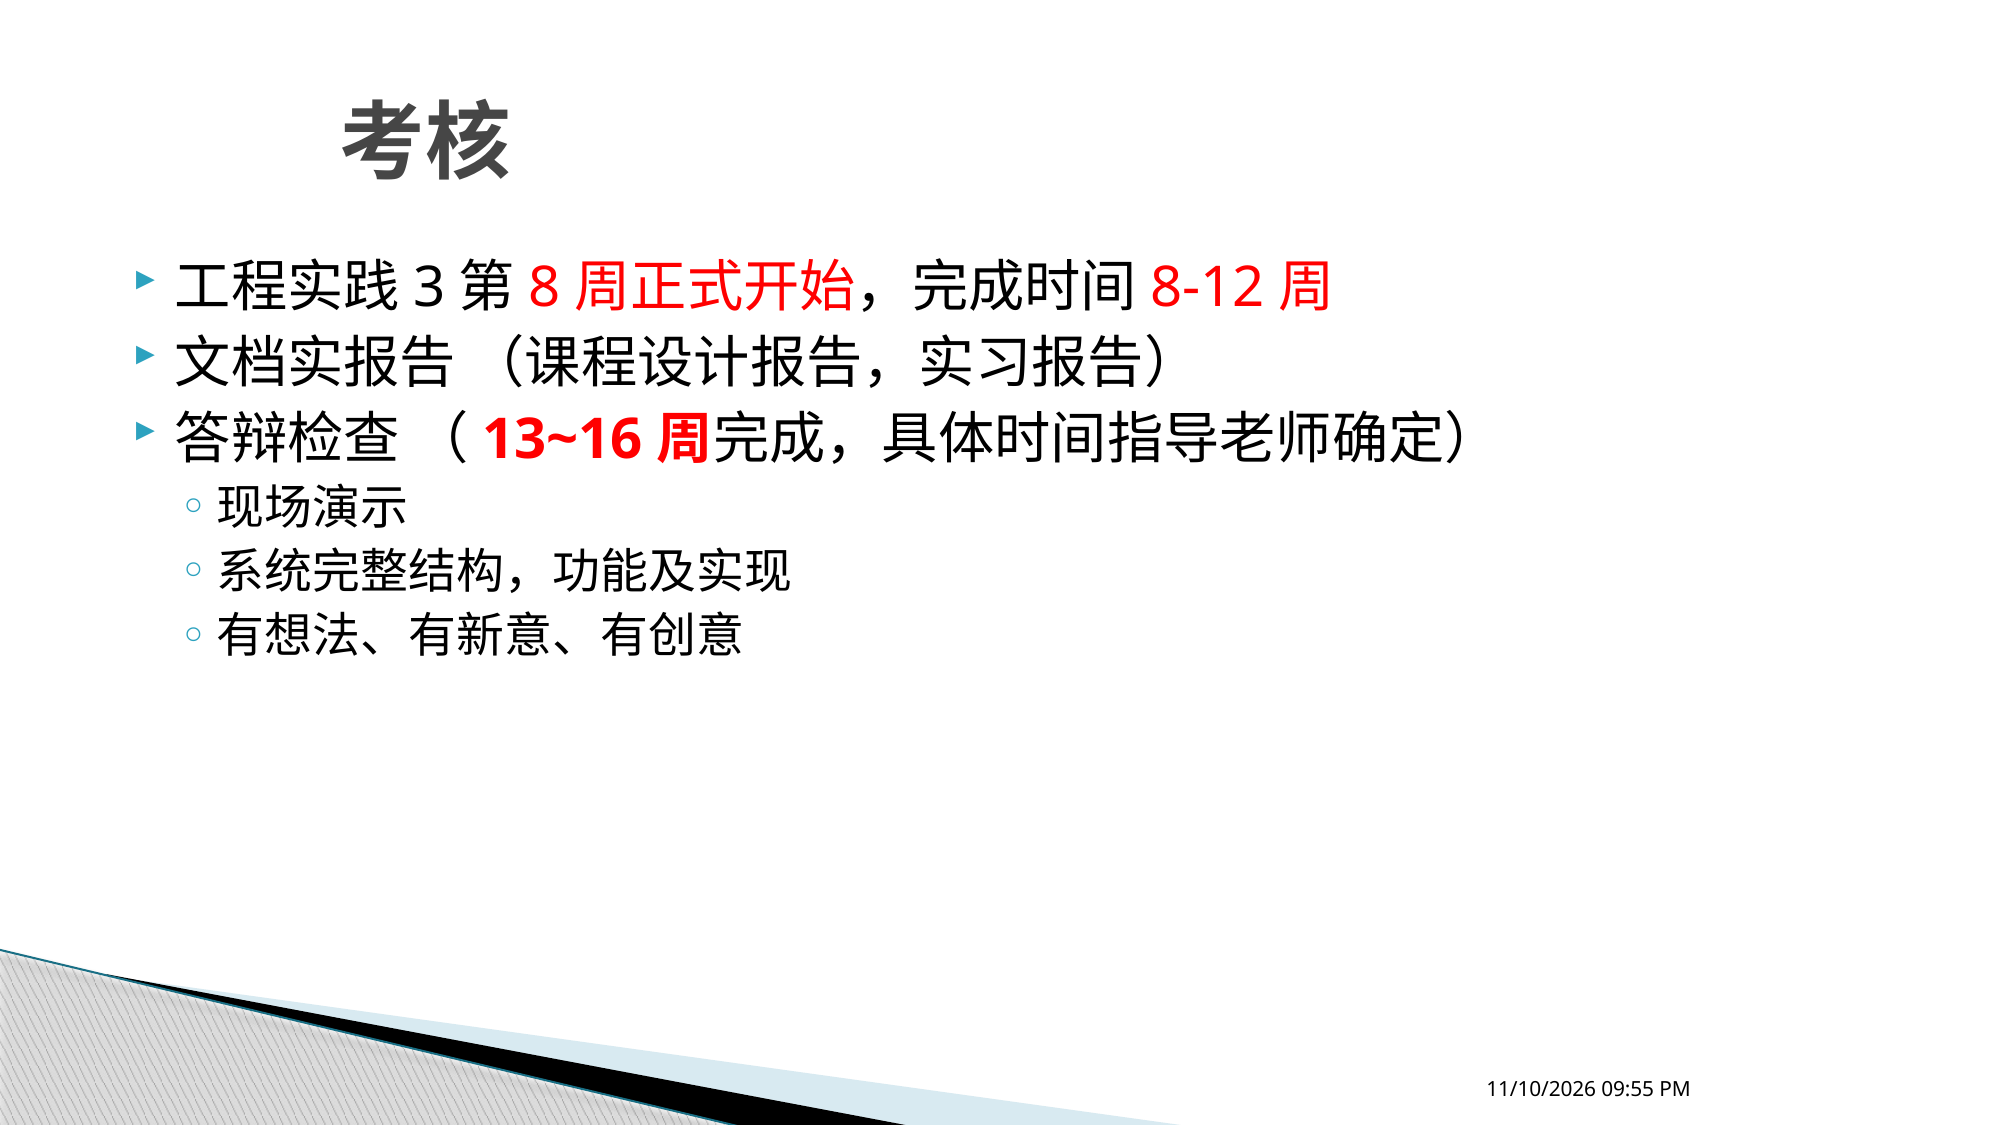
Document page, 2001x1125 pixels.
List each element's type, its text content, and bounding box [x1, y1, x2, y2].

list 工程实践3第8周正式开始，完成时间8-12周 文档实报告 （课程设计报告，实习报告） 答辩检查 （13~16周完成，具体时间指导老师确定） 现场演示 系统完整结构，功能及实现 有想法、有新意、有创意 [99, 242, 1900, 986]
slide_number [1471, 1051, 1892, 1112]
title 考核 [324, 45, 1675, 233]
